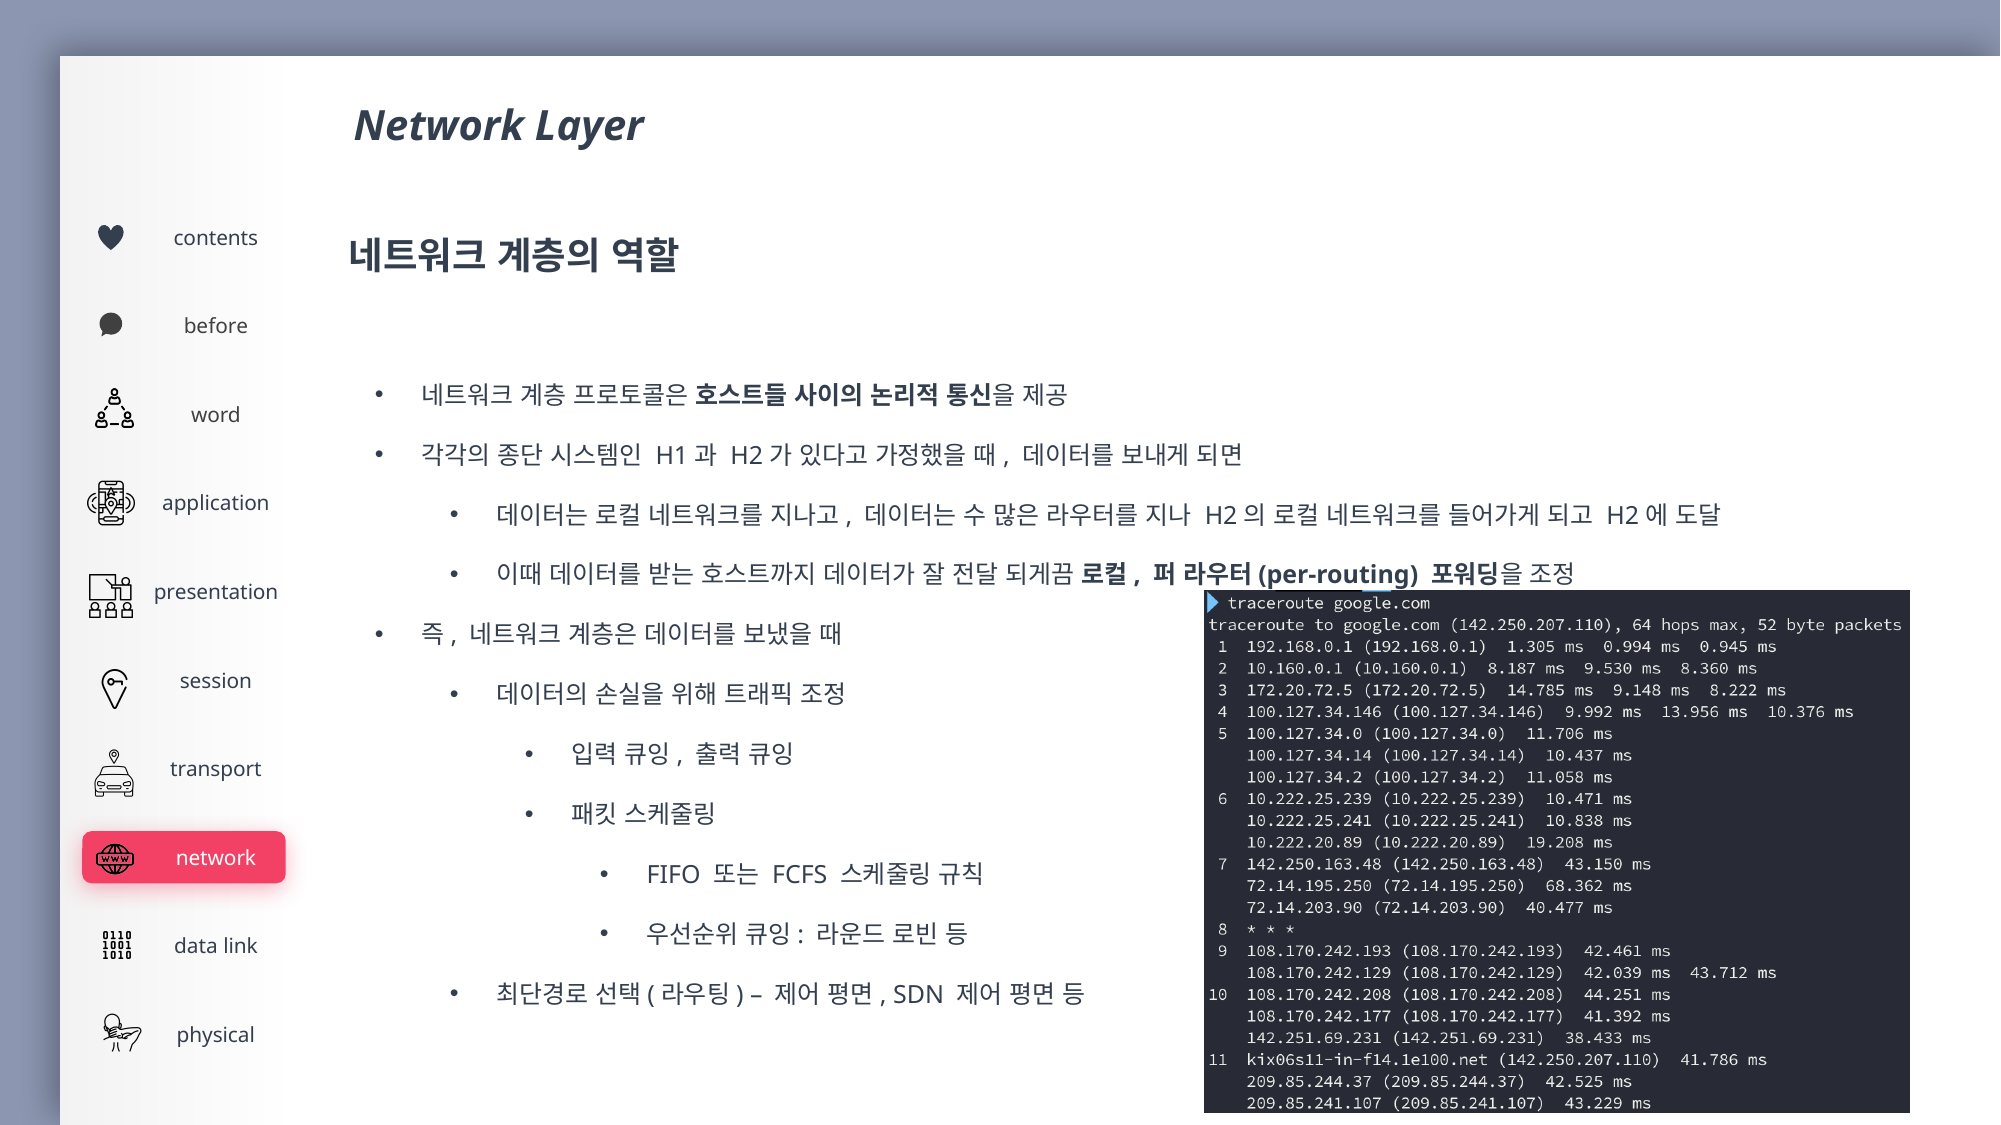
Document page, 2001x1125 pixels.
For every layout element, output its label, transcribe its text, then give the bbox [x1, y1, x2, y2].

table_cell before [138, 281, 294, 370]
table_cell data link [138, 902, 294, 990]
table_cell presentation [138, 547, 294, 636]
text_box [97, 223, 125, 252]
picture [1204, 590, 1910, 1113]
picture [103, 931, 131, 959]
table_cell word [138, 370, 294, 458]
table_cell physical [138, 990, 294, 1079]
picture [87, 479, 135, 527]
text_box 네트워크 계층 프로토콜은 호스트들 사이의 논리적 통신을 제공 각각의 종단 시스템인 H1과 H2가 있다고 가정했을 때, 데이터를 보내게 되면 데이터는 로컬 네트워크를 지나고, 데이터는 수 많은 라우터를 지나 H2의 로컬 네트워크를 들어가게 되고 H2에 도달 이때 데이터를 받는 호스트까지 데이터가 잘 전달 되게끔 로컬, 퍼 라우터(per-routing) 포워딩을 조정 즉, 네트워크 계층은 데이터를 보냈을 때 데이터의 손실을 위해 트래픽 조정 입력 큐잉, 출력 큐잉 패킷 스케줄링 FIFO 또는 FCFS 스케줄링 규칙 우선순위 큐잉: 라운드 로빈 등 최단경로 선택(라우팅) – 제어 평면, SDN 제어 평면 등 [360, 342, 1893, 1016]
picture [103, 1012, 142, 1052]
text_box Network Layer [59, 56, 2000, 1125]
text_box 네트워크 계층의 역할 [334, 224, 1237, 285]
table_cell session [138, 636, 294, 724]
text_box [81, 830, 138, 885]
picture [89, 574, 133, 618]
picture [94, 669, 134, 709]
text_box [98, 311, 124, 339]
picture [96, 840, 134, 878]
table_cell application [138, 458, 294, 547]
table_cell network [138, 813, 294, 902]
picture [94, 388, 134, 428]
table_header contents [138, 192, 294, 281]
table_cell transport [138, 724, 294, 813]
picture [90, 749, 138, 797]
